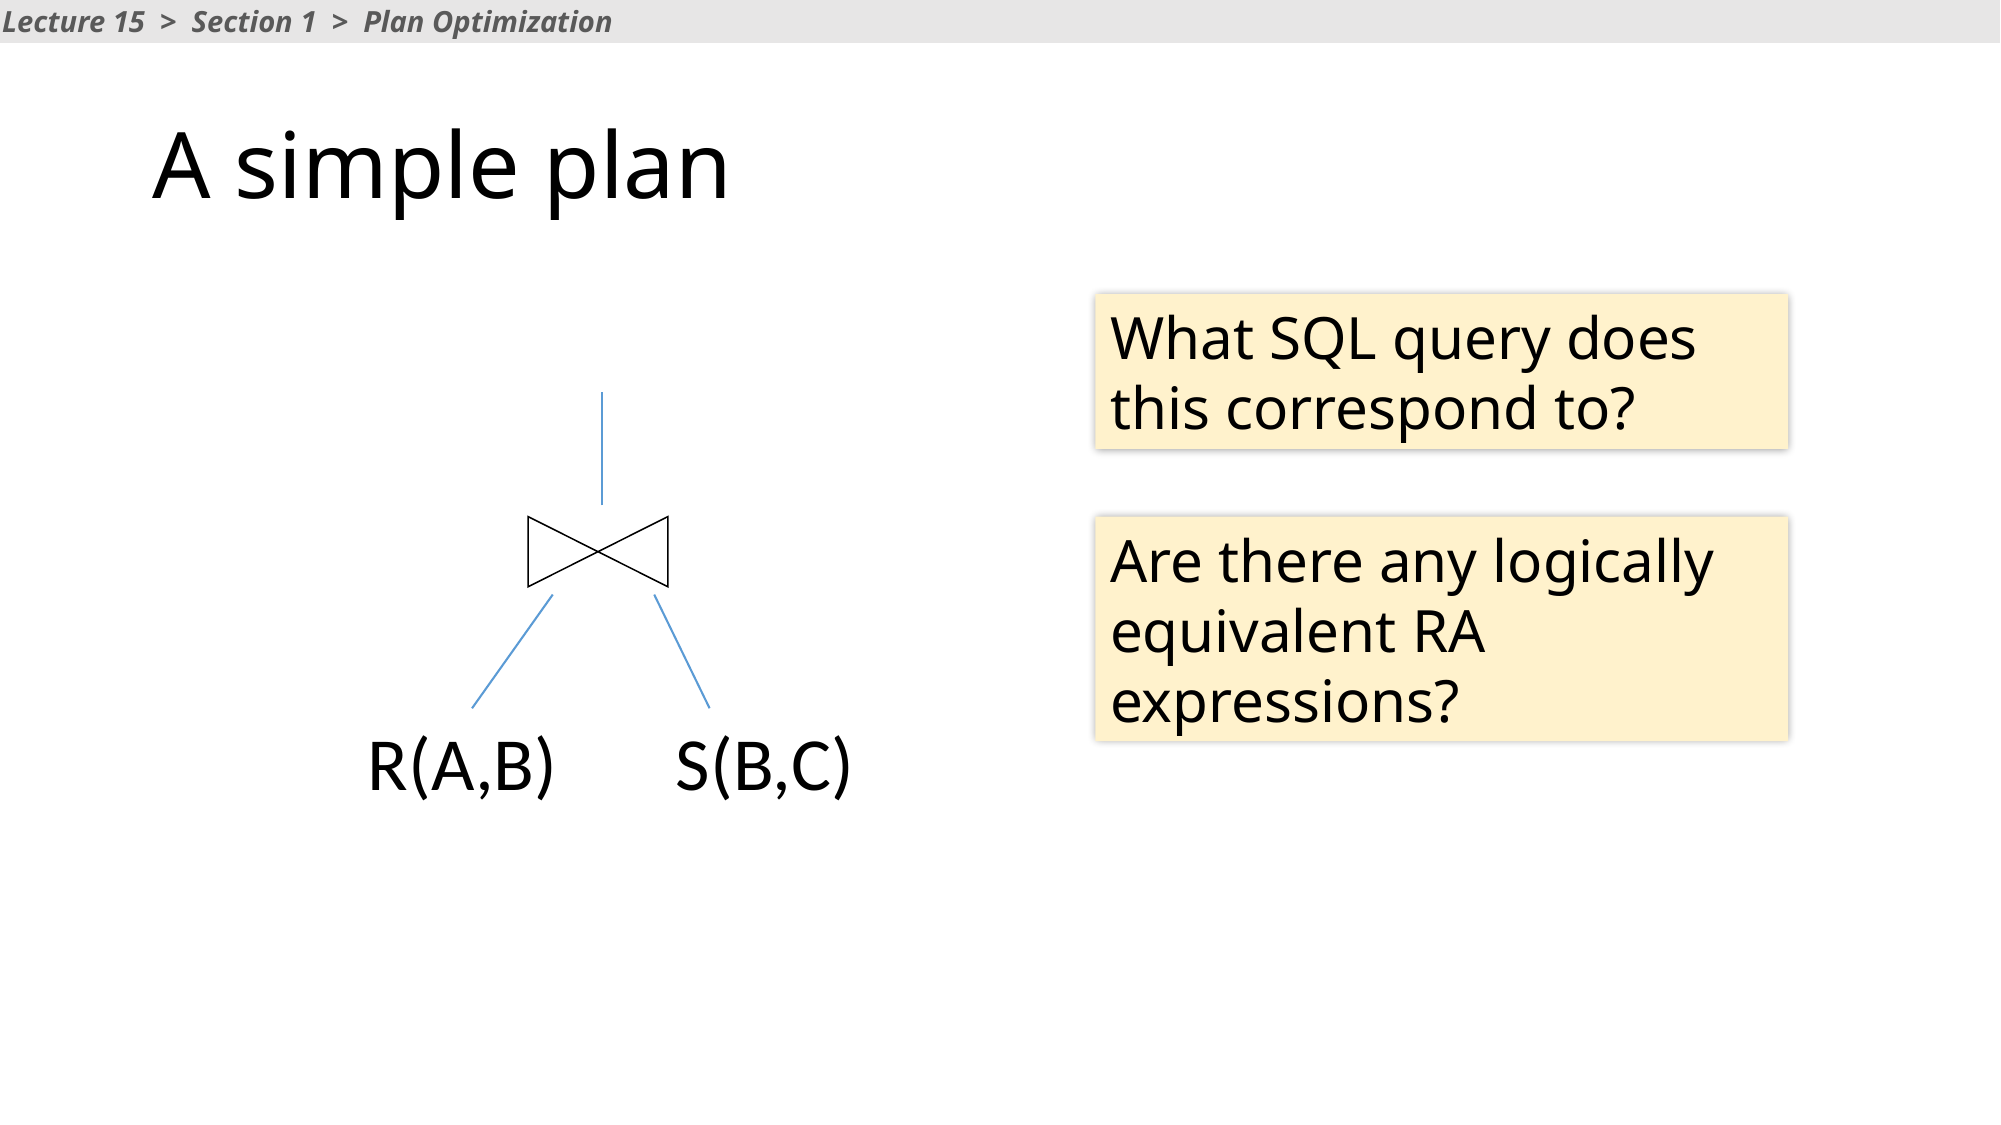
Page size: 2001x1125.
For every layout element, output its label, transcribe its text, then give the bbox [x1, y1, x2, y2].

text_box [624, 623, 739, 680]
title A simple plan [137, 59, 1863, 278]
text_box R(A,B) [324, 708, 600, 813]
text_box Are there any logically equivalent RA expressions? [1095, 516, 1789, 742]
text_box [455, 611, 570, 692]
text_box [528, 516, 668, 587]
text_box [0, 0, 2000, 47]
text_box S(B,C) [642, 708, 888, 813]
text_box What SQL query does this correspond to? [1095, 294, 1789, 449]
